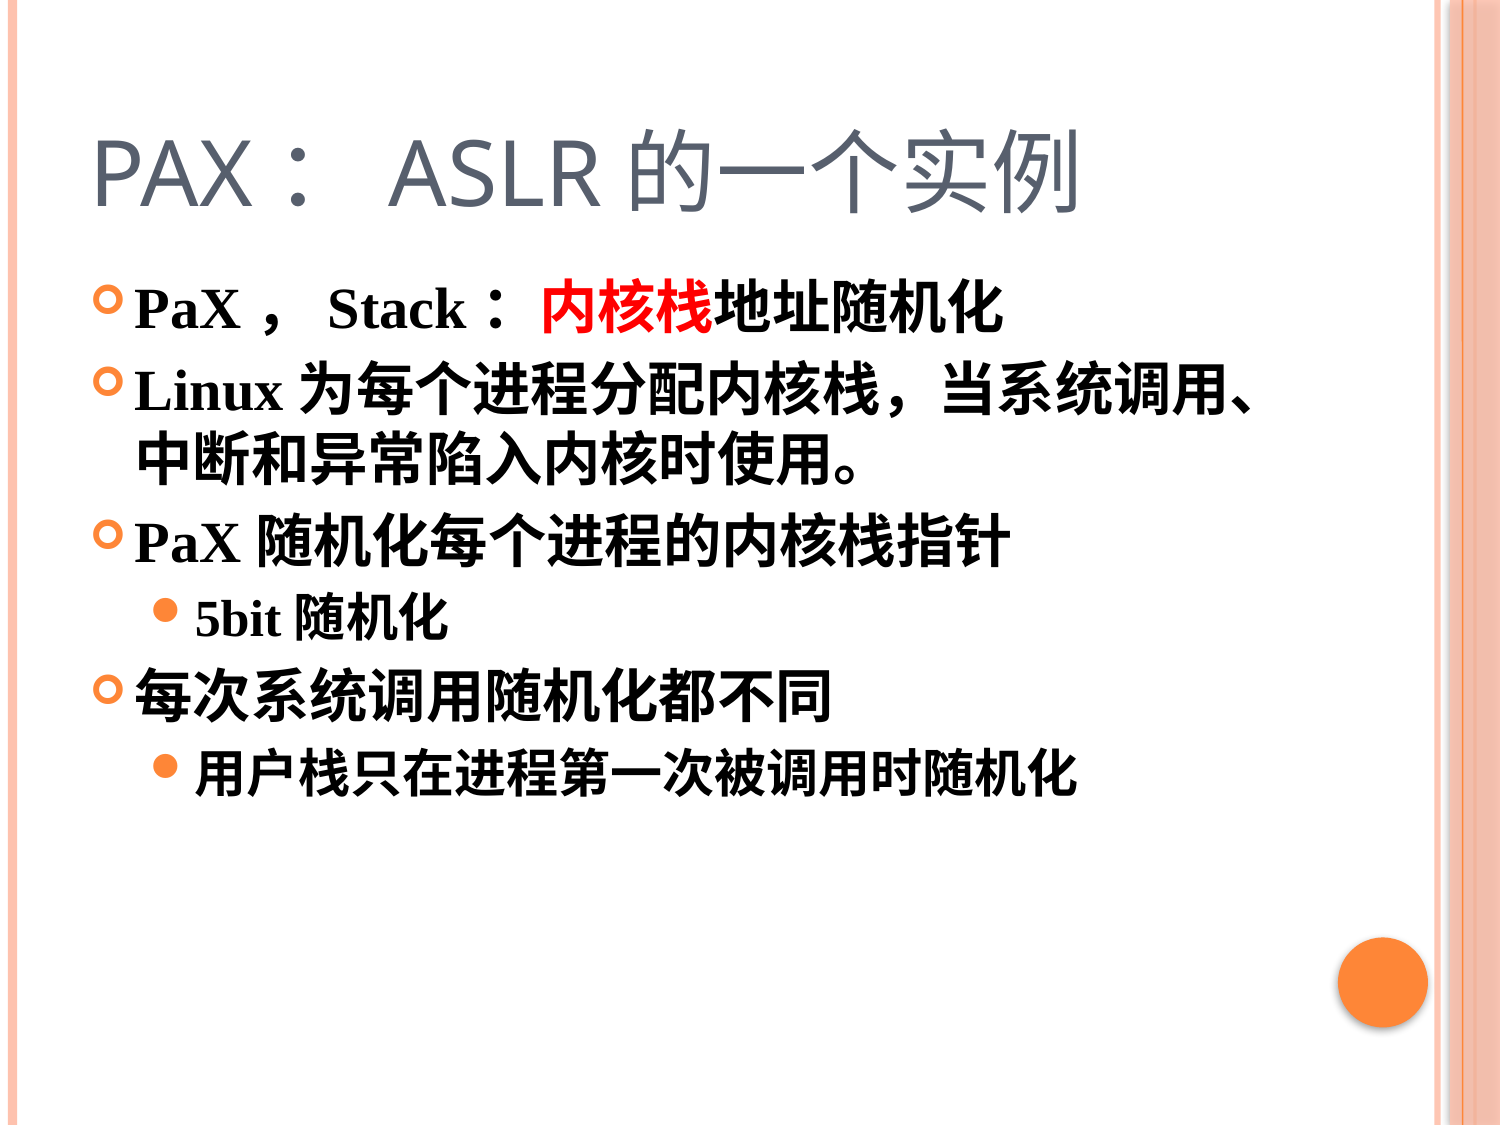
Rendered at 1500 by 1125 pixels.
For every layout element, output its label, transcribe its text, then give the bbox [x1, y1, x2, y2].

list PaX，Stack：内核栈地址随机化 Linux为每个进程分配内核栈，当系统调用、中断和异常陷入内核时使用。 PaX随机化每个进程的内核栈指针 5bit随机化 每次系统调用随机化都不同 用户栈只在进程第一次被调用时随机化 [75, 262, 1300, 1062]
title PaX：ASLR的一个实例 [75, 45, 1300, 233]
